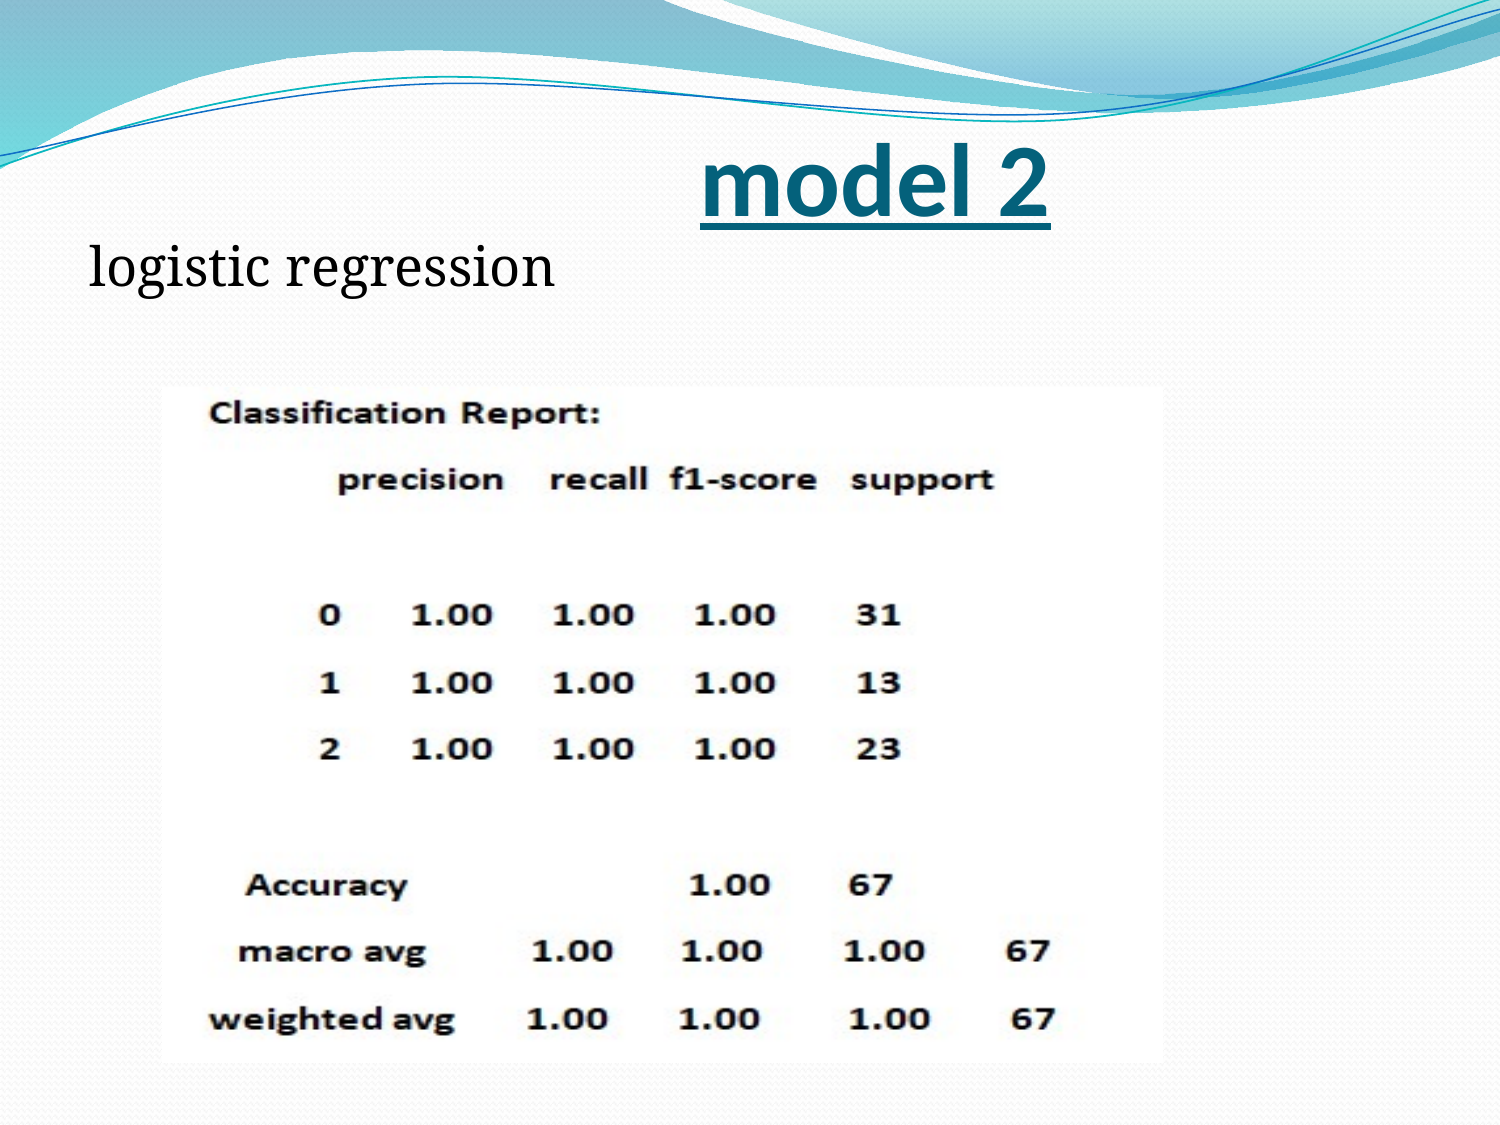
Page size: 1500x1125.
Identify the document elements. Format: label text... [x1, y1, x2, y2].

title model 2 [200, 50, 1500, 238]
list logistic regression [75, 224, 1425, 1063]
picture [162, 387, 1163, 1063]
